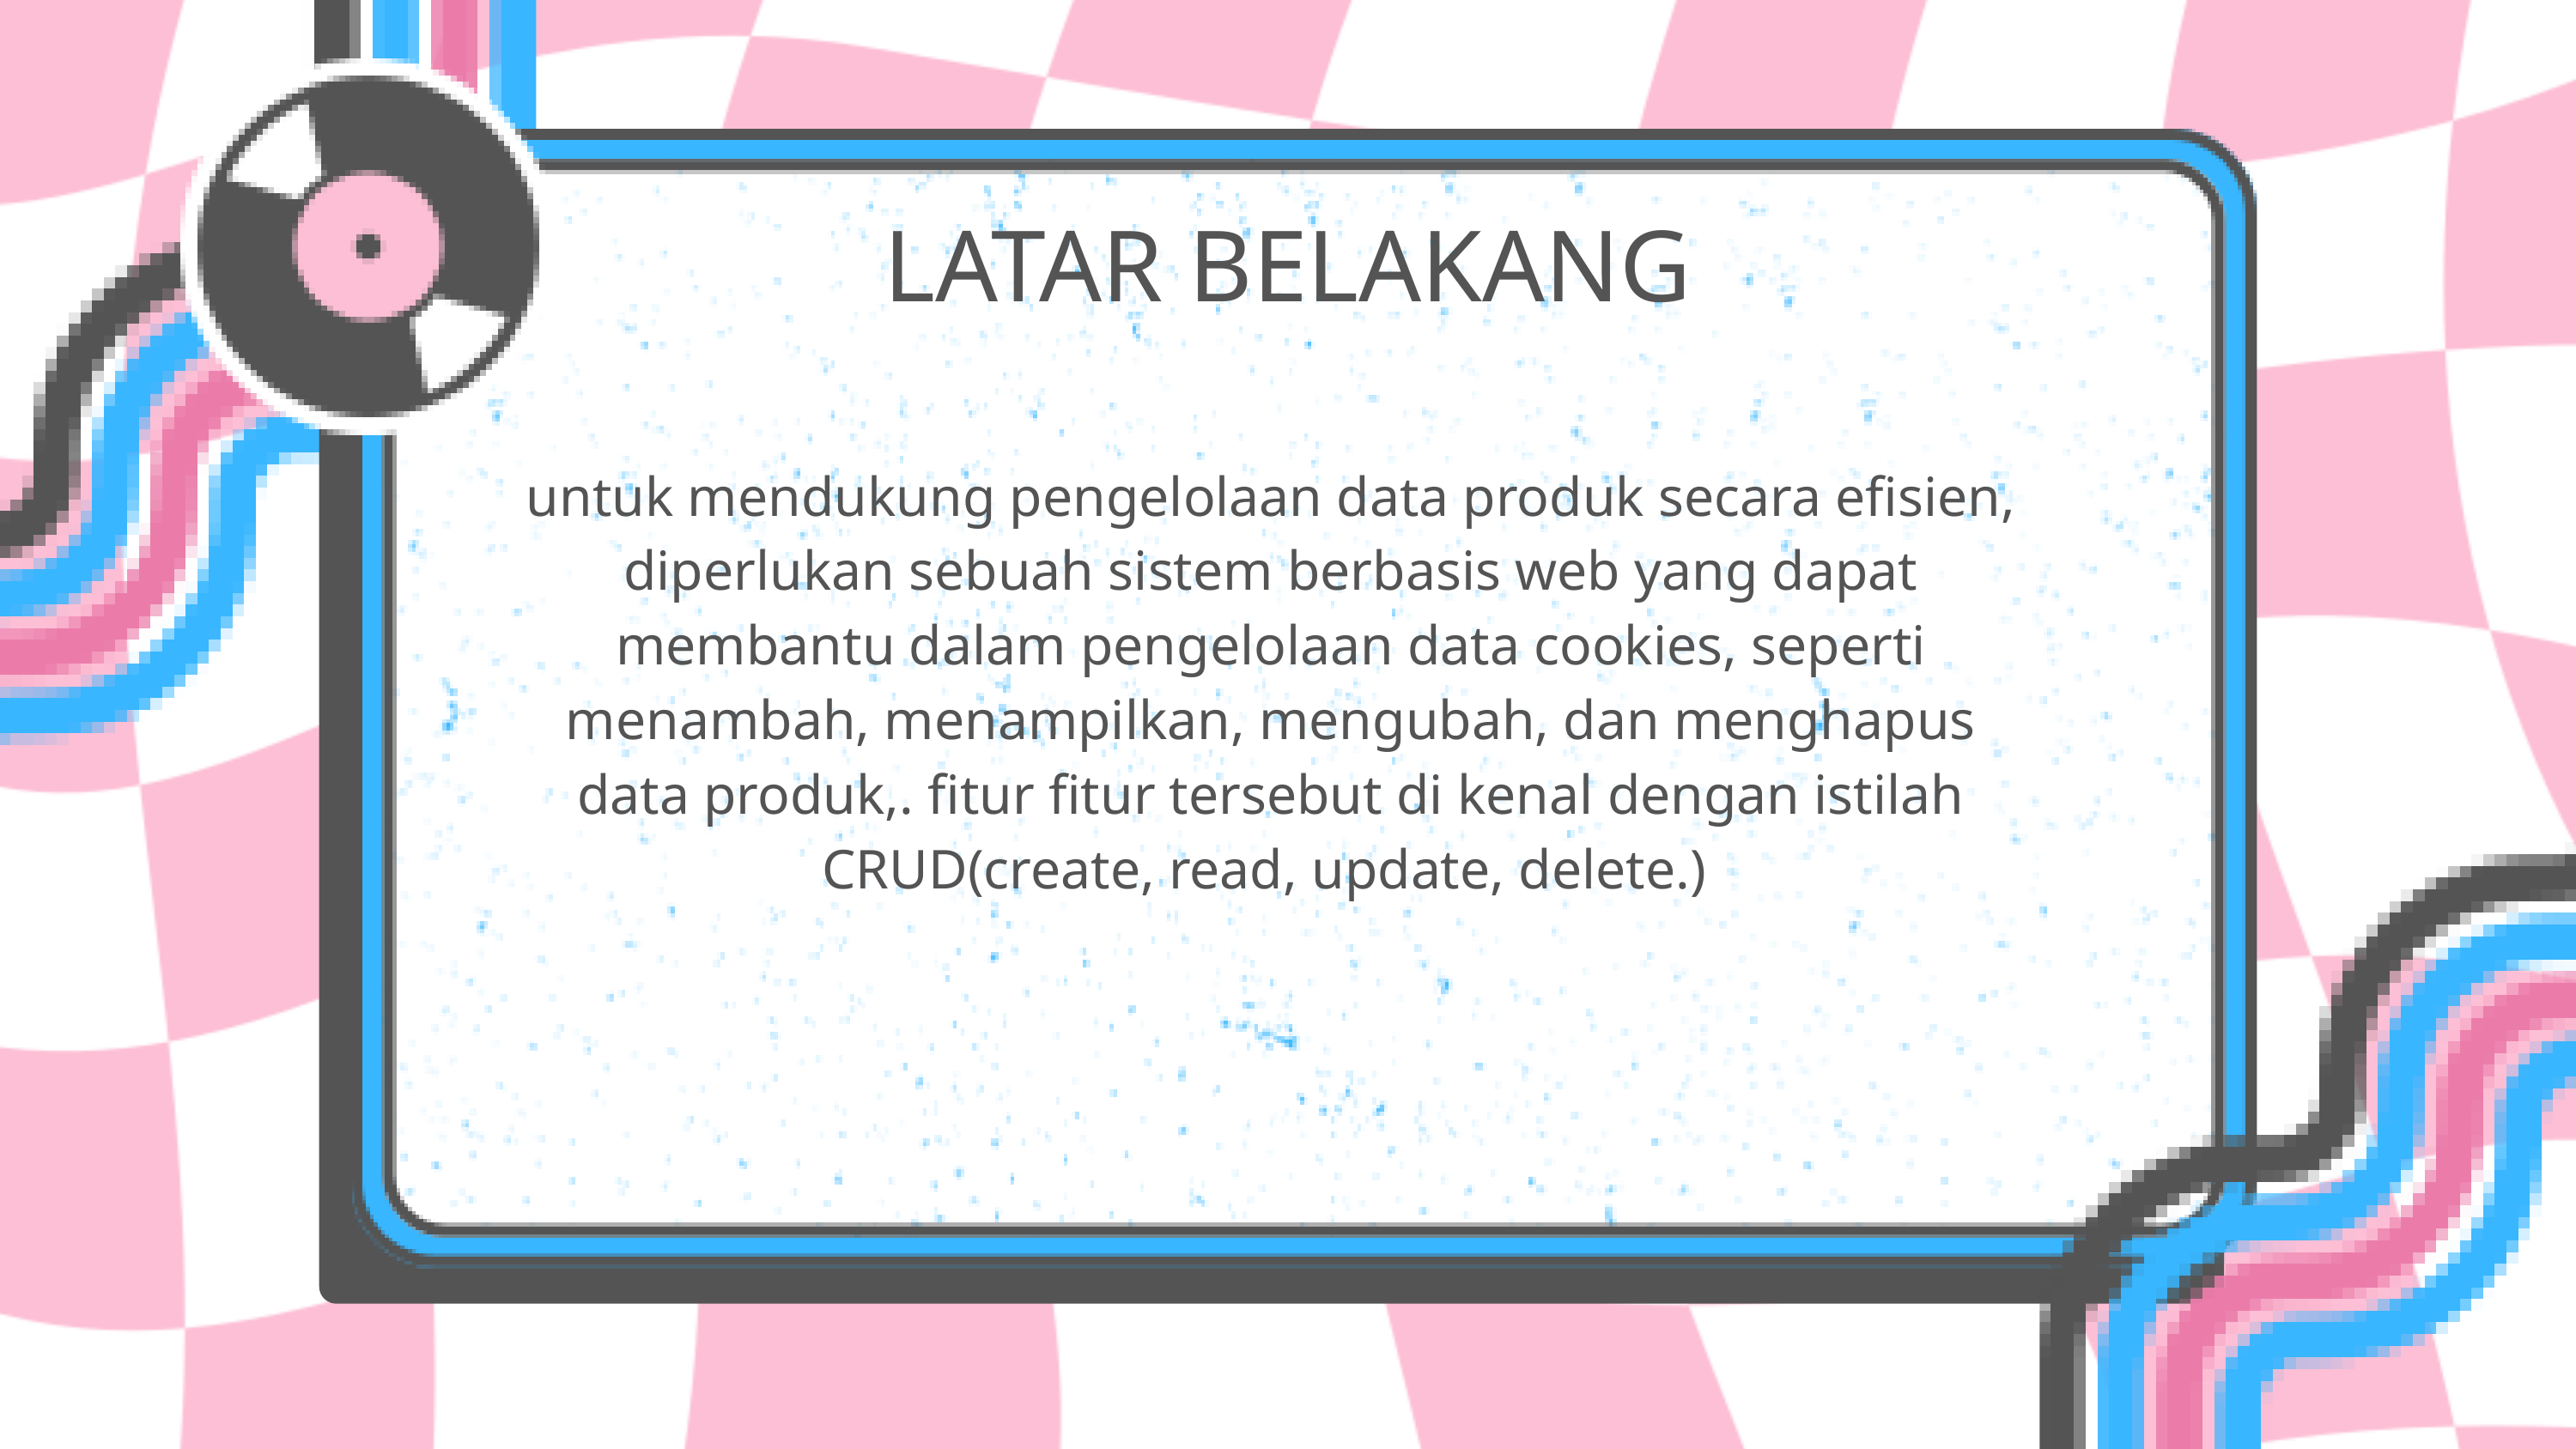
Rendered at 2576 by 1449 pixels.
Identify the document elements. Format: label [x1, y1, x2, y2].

text_box [0, 1015, 2039, 1449]
text_box [557, 129, 2257, 585]
text_box [2039, 585, 2576, 1449]
text_box [180, 58, 557, 435]
text_box [537, 0, 2576, 585]
text_box [319, 164, 2225, 1304]
text_box [0, 0, 537, 1015]
